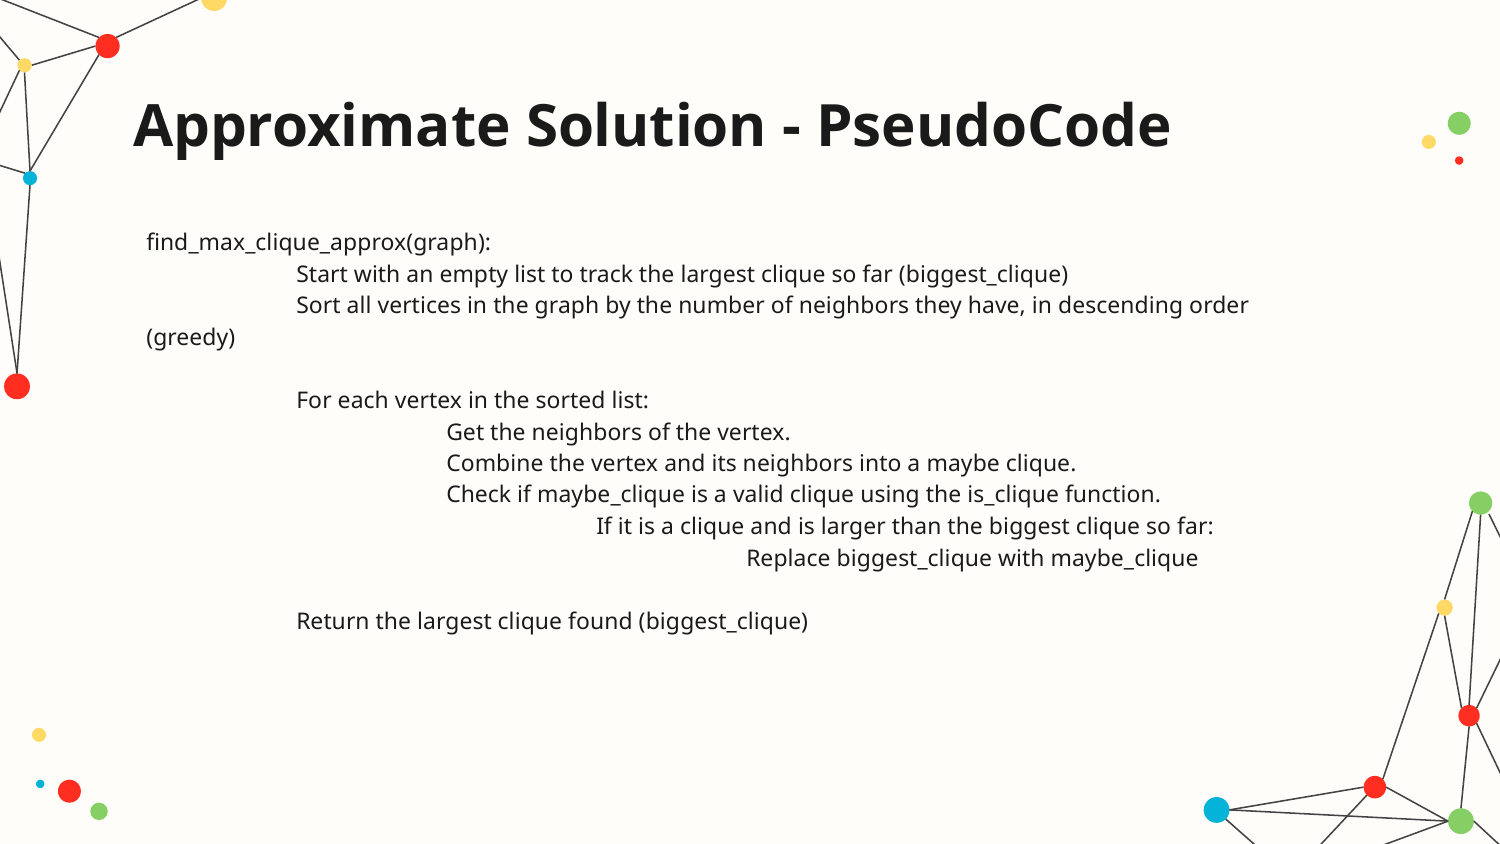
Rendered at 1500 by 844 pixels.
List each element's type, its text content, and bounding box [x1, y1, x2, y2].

text_box find_max_clique_approx(graph): Start with an empty list to track the largest clique so far (biggest_clique) Sort all vertices in the graph by the number of neighbors they have, in descending order (greedy) For each vertex in the sorted list: Get the neighbors of the vertex. Combine the vertex and its neighbors into a maybe clique. Check if maybe_clique is a valid clique using the is_clique function. If it is a clique and is larger than the biggest clique so far: Replace biggest_clique with maybe_clique Return the largest clique found (biggest_clique) [131, 208, 1354, 750]
title Approximate Solution - PseudoCode [118, 72, 1382, 167]
